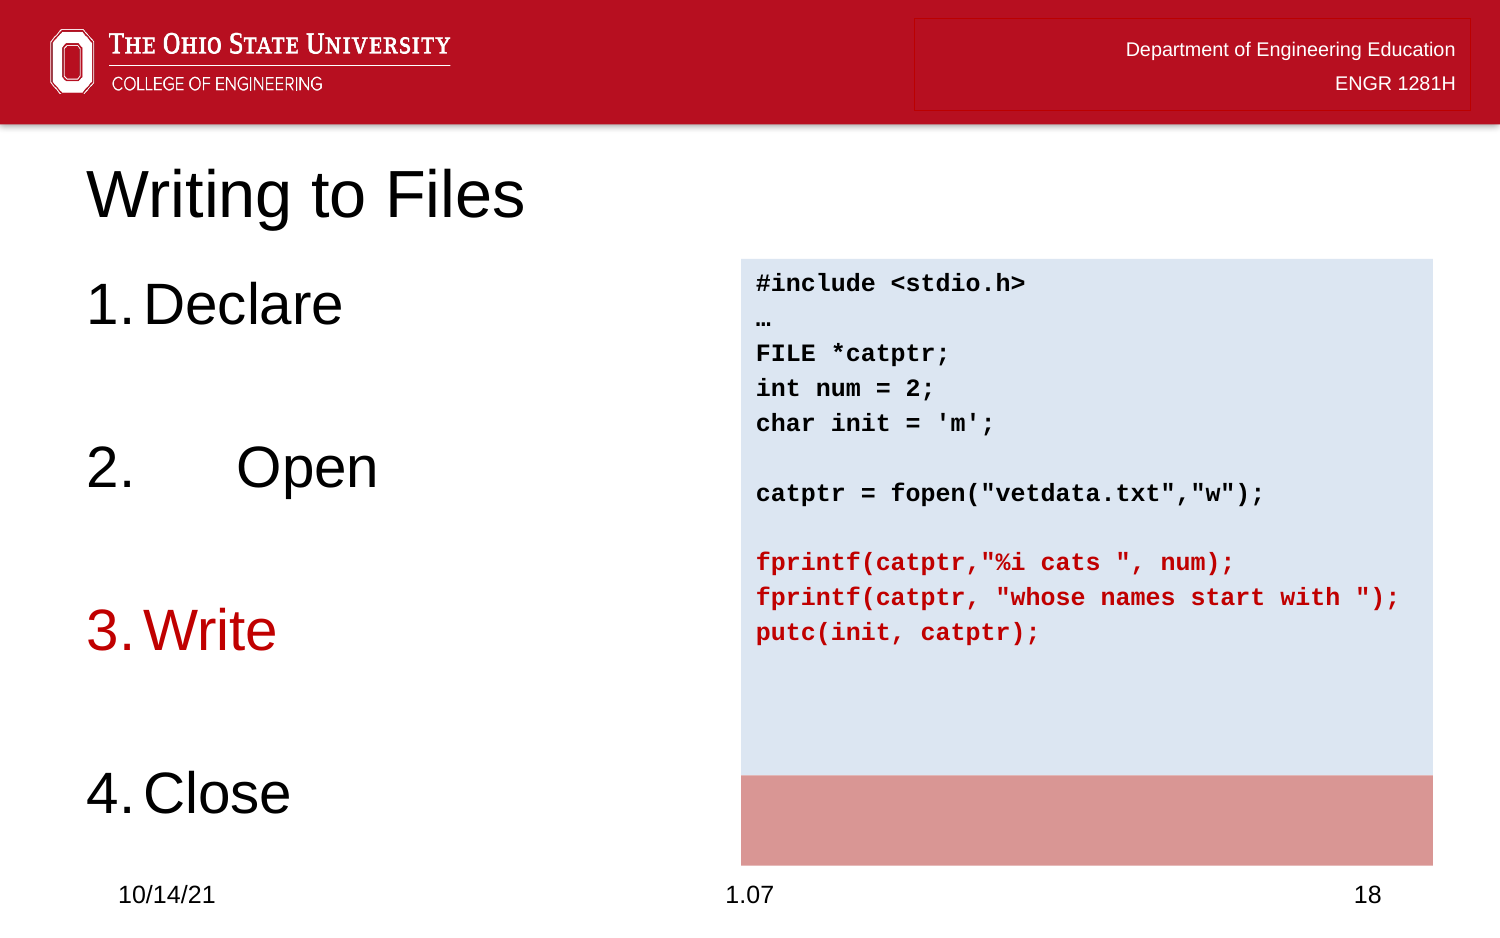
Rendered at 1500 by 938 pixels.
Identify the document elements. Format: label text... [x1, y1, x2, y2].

slide_number 18 [1059, 868, 1397, 919]
list 1. Declare 2. Open 3. Write 4. Close [72, 258, 742, 869]
title Writing to Files [72, 143, 1433, 251]
footer 1.07 [496, 868, 1004, 919]
text_box [741, 775, 1433, 866]
text_box #include <stdio.h> … FILE *catptr; int num = 2; char init = 'm'; catptr = fopen("vetdata.txt","w"); fprintf(catptr,"%i cats ", num); fprintf(catptr, "whose names start with "); putc(init, catptr); [741, 258, 1433, 775]
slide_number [103, 868, 441, 919]
